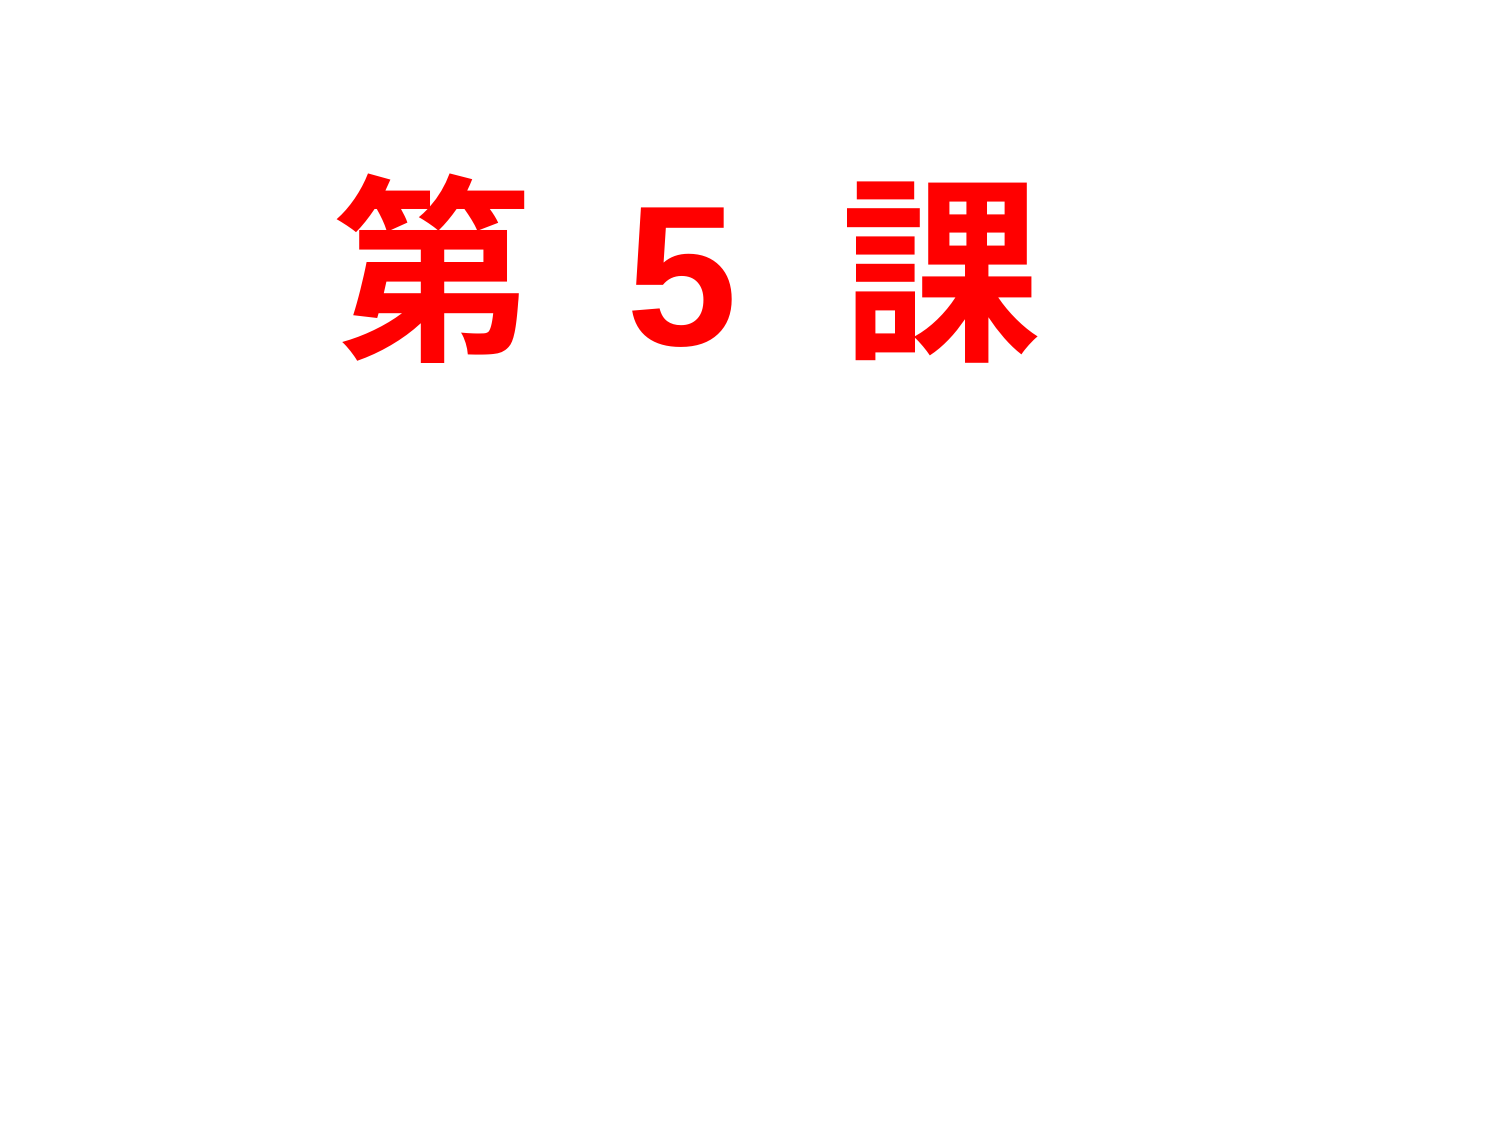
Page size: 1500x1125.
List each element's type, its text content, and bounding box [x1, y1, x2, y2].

list 第 5 課 [224, 137, 1151, 726]
